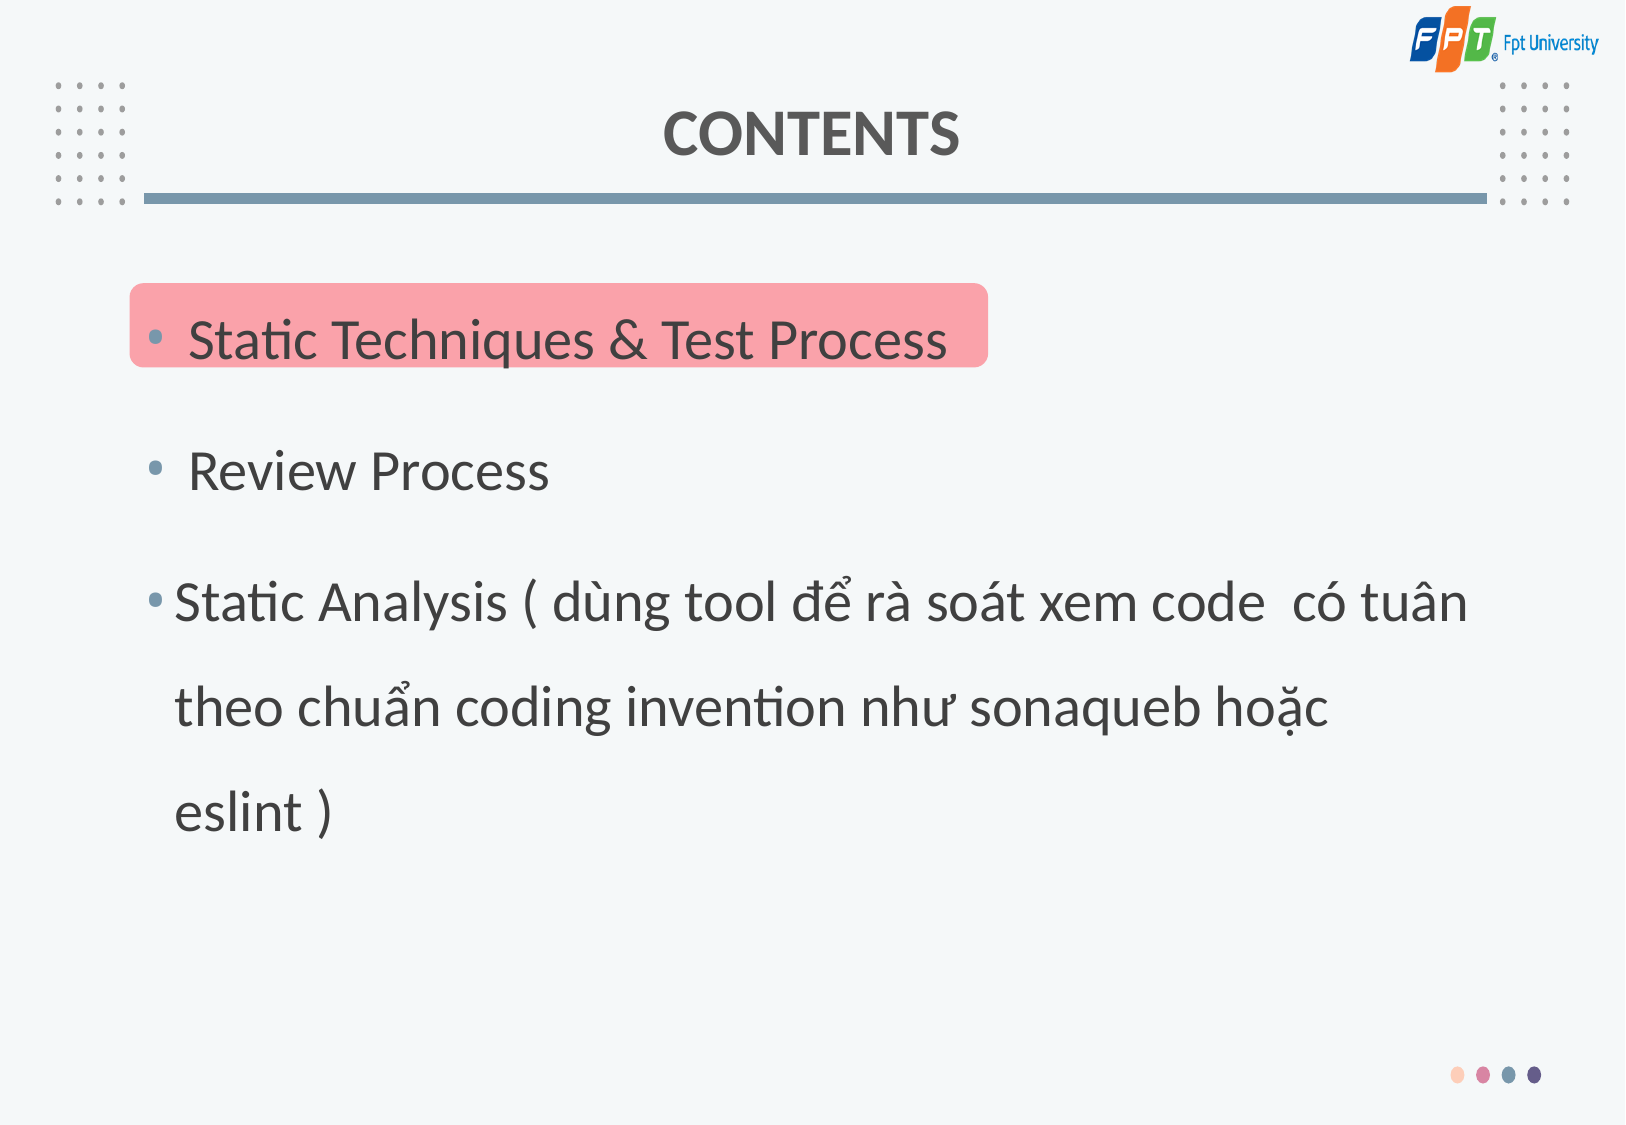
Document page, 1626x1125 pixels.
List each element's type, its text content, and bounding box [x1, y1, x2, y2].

picture [1383, 6, 1624, 88]
list Static Techniques & Test Process Review Process Static Analysis ( dùng tool để rà soát xem code có tuân theo chuẩn coding invention như sonaqueb hoặc eslint ) [129, 259, 1514, 1014]
title CONTENTS [111, 60, 1514, 208]
